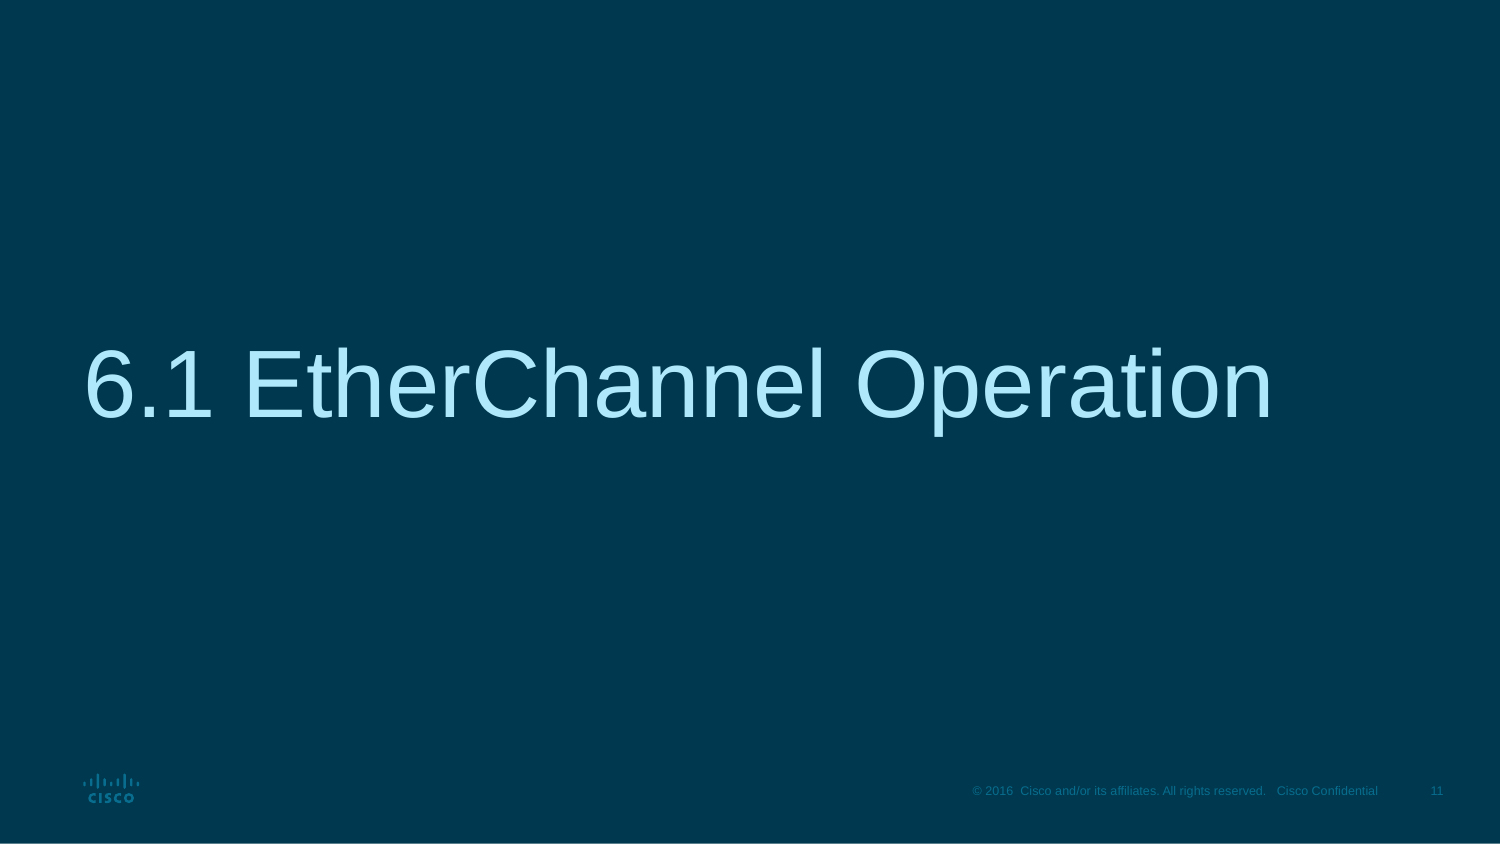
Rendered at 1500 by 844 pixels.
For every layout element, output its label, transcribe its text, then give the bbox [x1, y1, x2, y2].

title 6.1 EtherChannel Operation [68, 293, 1315, 446]
